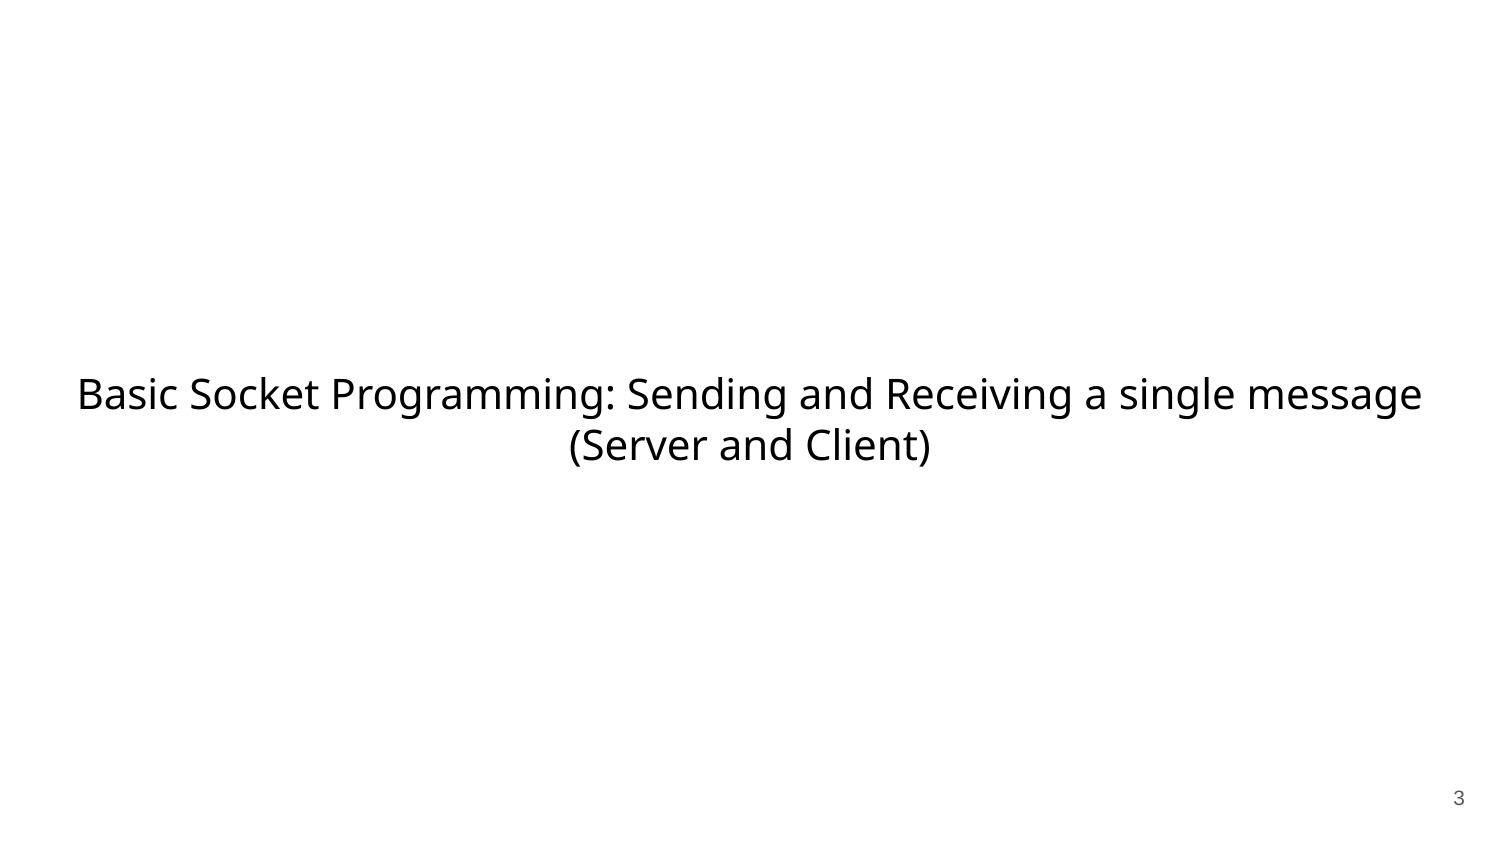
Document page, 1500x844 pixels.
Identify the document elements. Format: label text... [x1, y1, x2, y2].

slide_number ‹#› [1389, 764, 1480, 830]
title Basic Socket Programming: Sending and Receiving a single message (Server and Client) [51, 352, 1449, 491]
